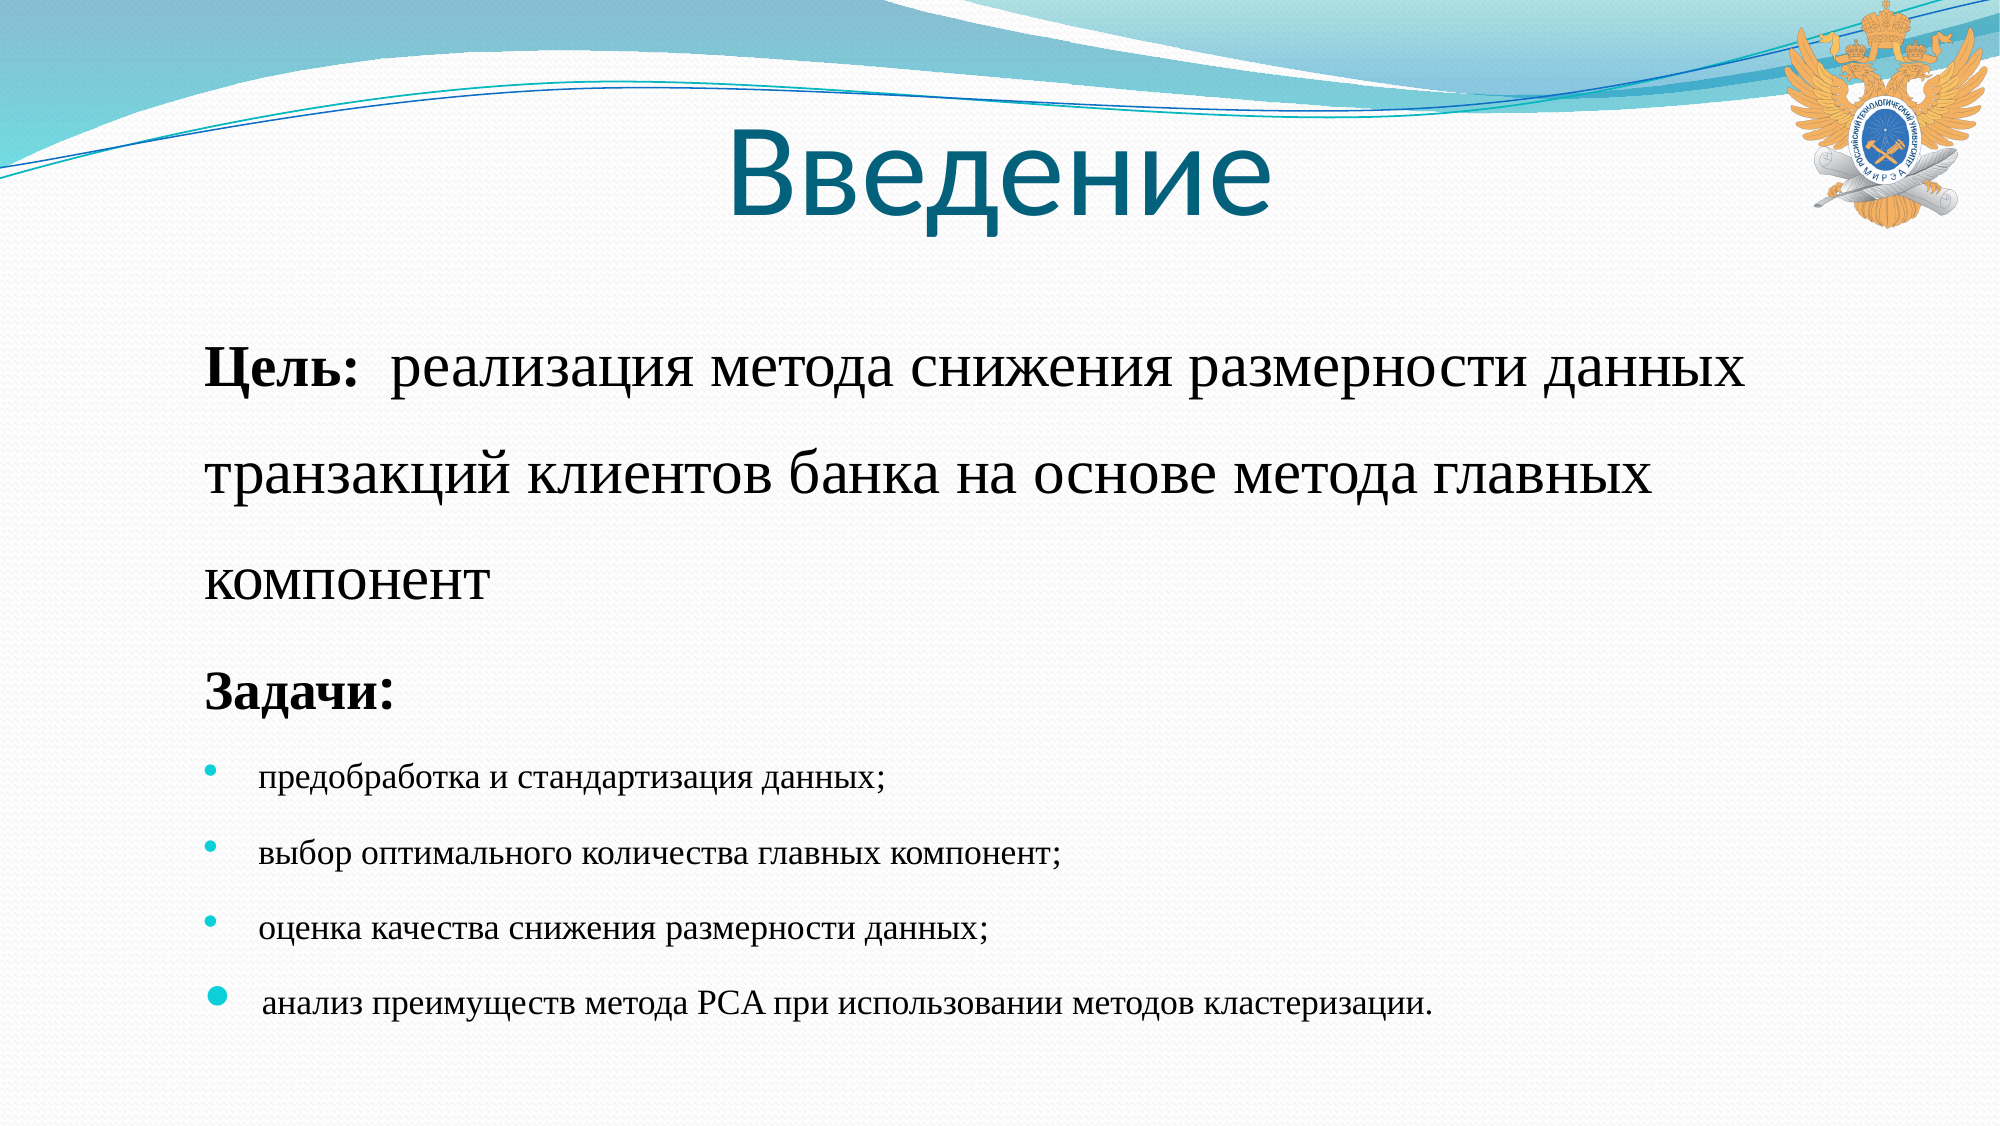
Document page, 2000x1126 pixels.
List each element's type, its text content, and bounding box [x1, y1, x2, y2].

title Введение [99, 54, 1900, 243]
list Цель: реализация метода снижения размерности данных транзакций клиентов банка на основе метода главных компонент Задачи: предобработка и стандартизация данных; выбор оптимального количества главных компонент; оценка качества снижения размерности данных; анализ преимуществ метода PCA при использовании методов кластеризации. [184, 282, 1857, 1036]
picture [1771, 0, 2000, 229]
